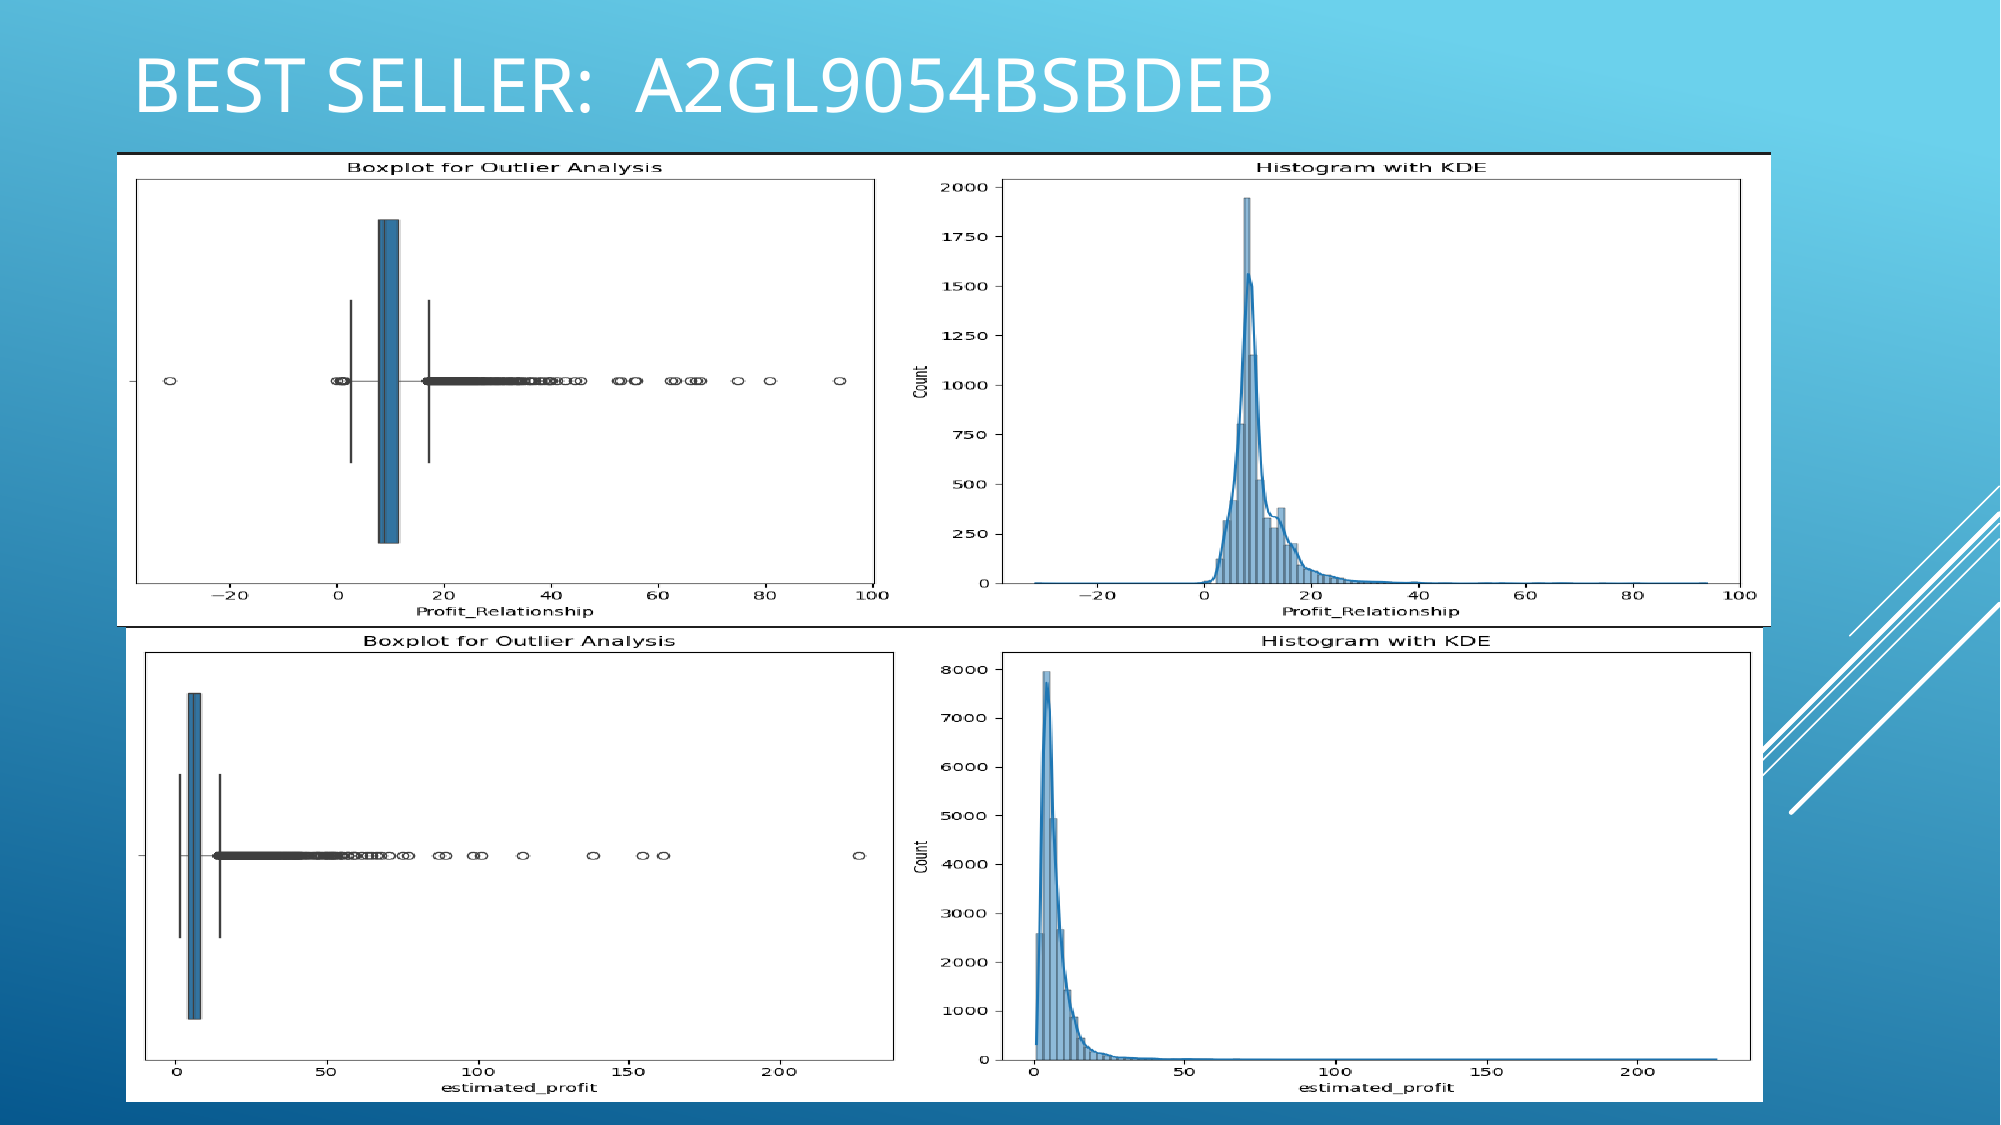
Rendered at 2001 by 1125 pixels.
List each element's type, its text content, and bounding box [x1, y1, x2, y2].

title Best seller: A2GL9054BSBDEB [117, 3, 1843, 162]
picture [125, 626, 1763, 1103]
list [117, 151, 1771, 627]
